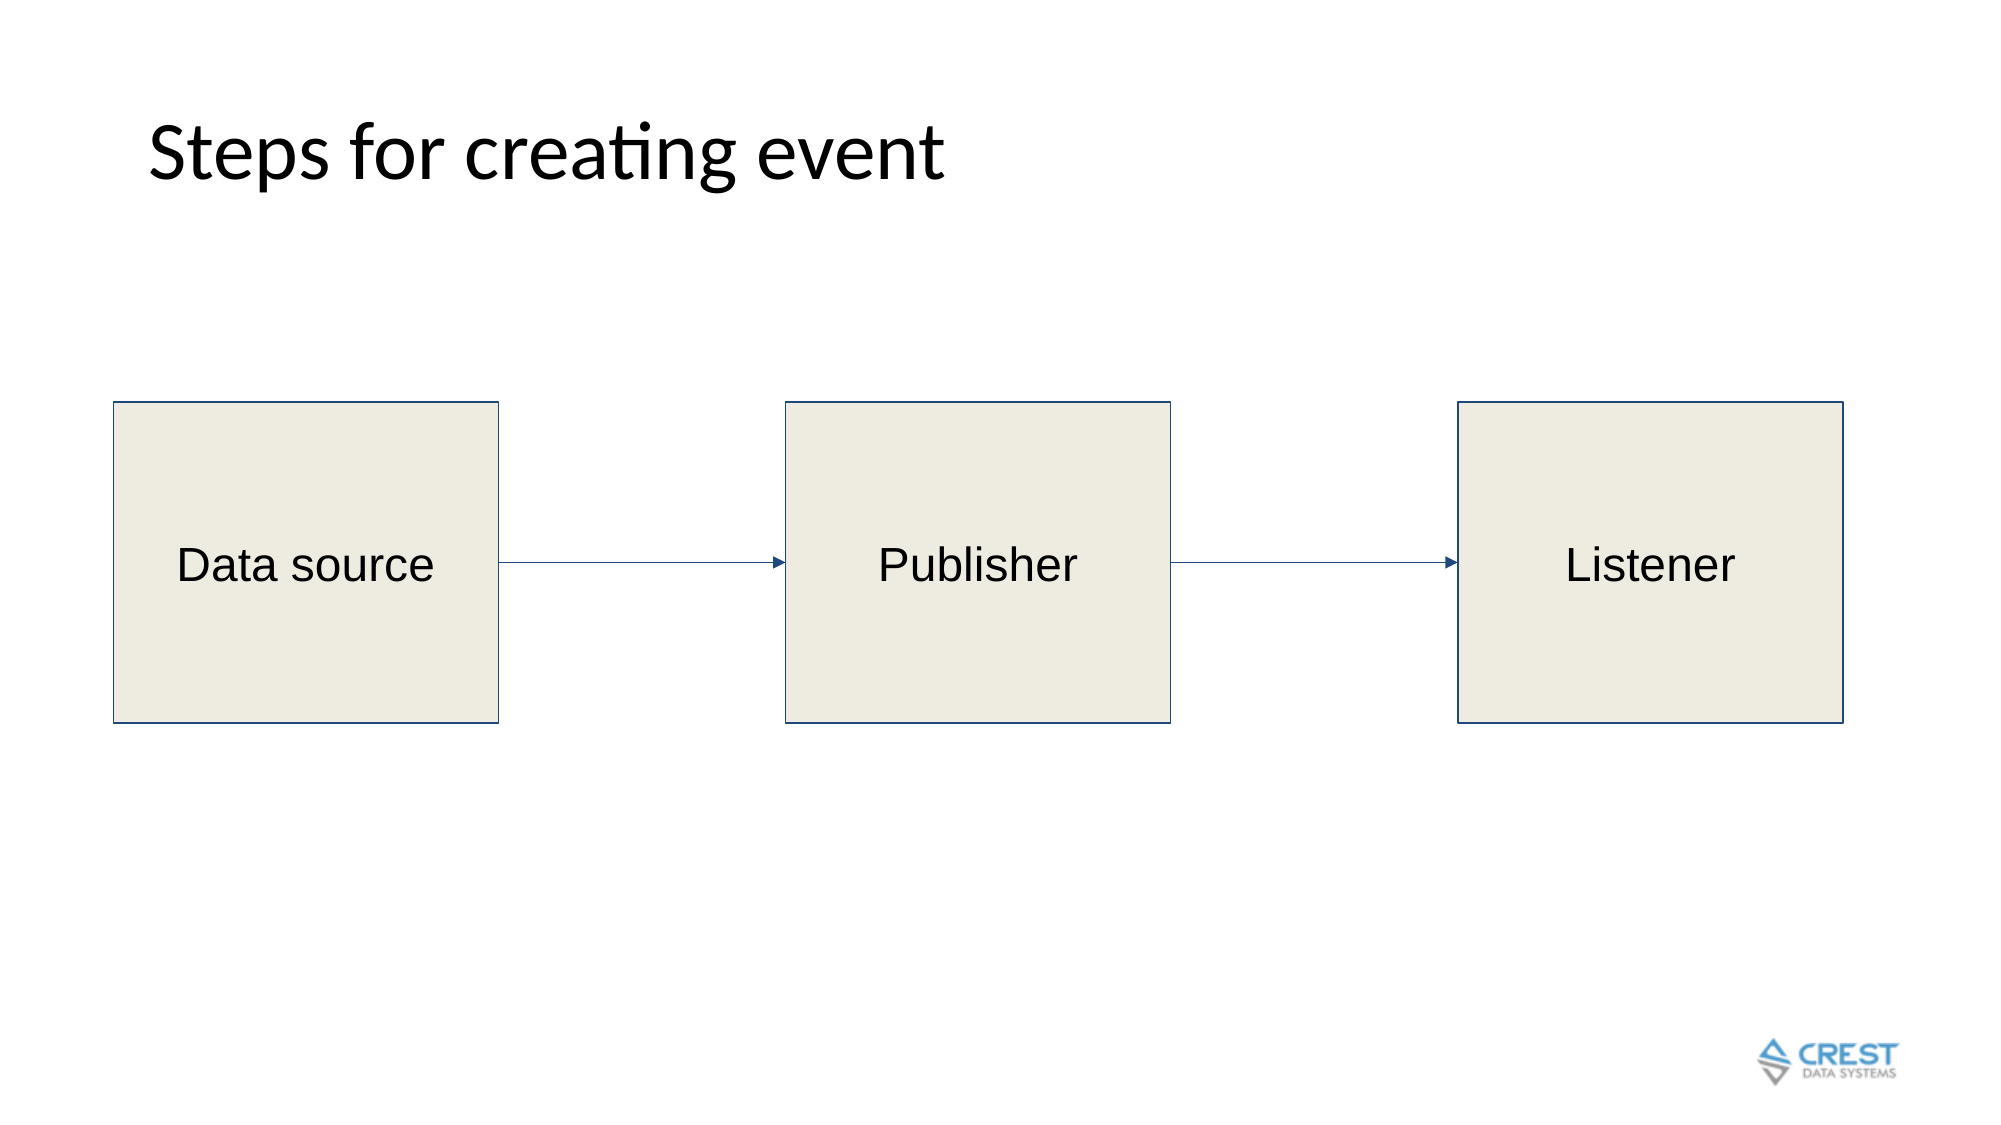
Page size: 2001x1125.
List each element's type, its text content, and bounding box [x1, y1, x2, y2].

list Too many relationships to the Crosscutting objects Code is required Cannot be changed all at once [1757, 1037, 1901, 1088]
text_box Publisher [785, 401, 1171, 723]
title Steps for creating event [133, 60, 2000, 234]
text_box Data source [113, 401, 499, 723]
text_box Listener [1457, 401, 1843, 723]
